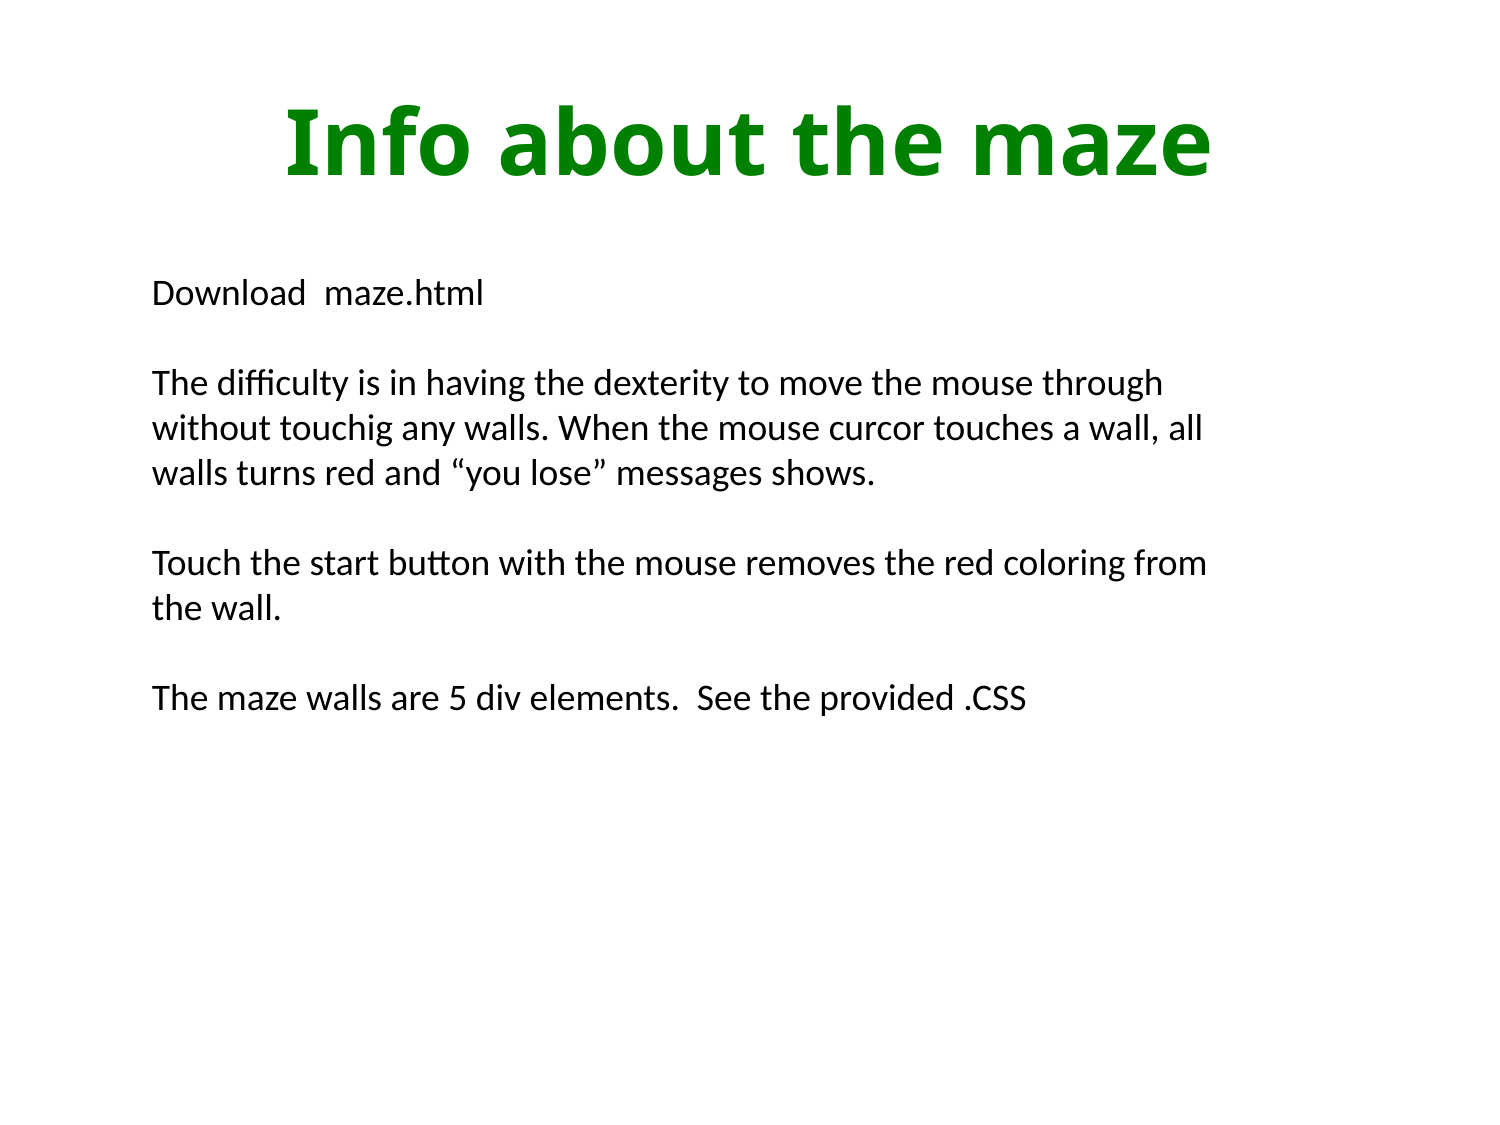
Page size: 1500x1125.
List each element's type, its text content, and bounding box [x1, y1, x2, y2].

text_box Download maze.html The difficulty is in having the dexterity to move the mouse through without touchig any walls. When the mouse curcor touches a wall, all walls turns red and “you lose” messages shows. Touch the start button with the mouse removes the red coloring from the wall. The maze walls are 5 div elements. See the provided .CSS [137, 261, 1248, 816]
title Info about the maze [75, 45, 1425, 233]
